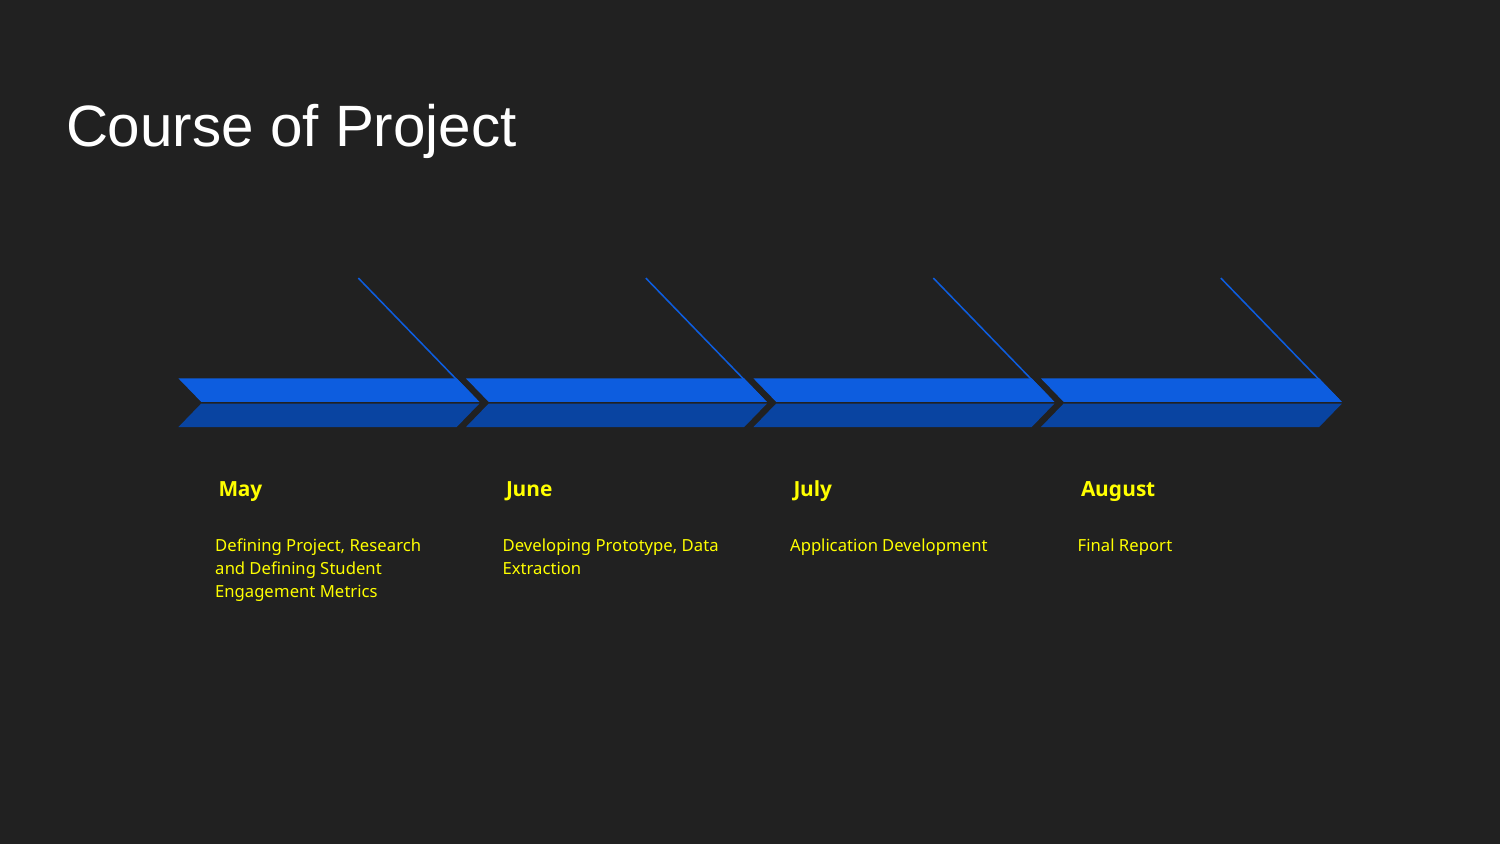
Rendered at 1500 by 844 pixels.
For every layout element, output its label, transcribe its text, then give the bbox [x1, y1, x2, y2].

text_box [465, 277, 752, 639]
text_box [753, 277, 1039, 639]
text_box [1040, 277, 1343, 639]
title Course of Project [51, 72, 1449, 167]
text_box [178, 277, 464, 639]
